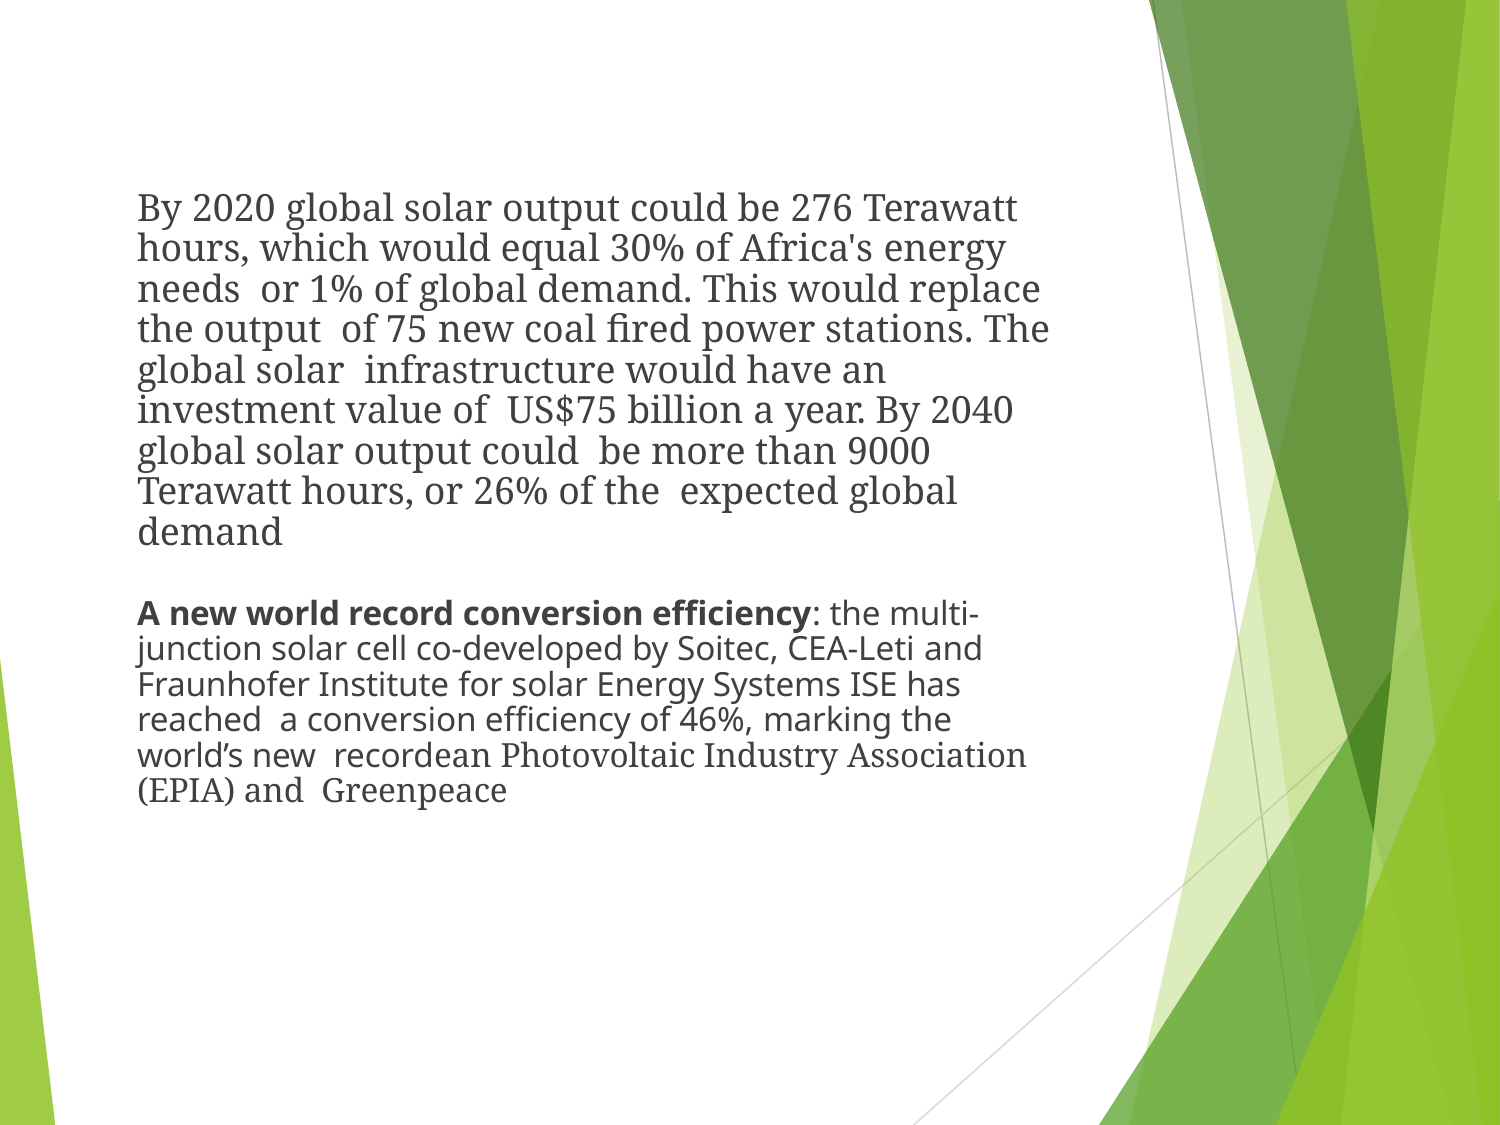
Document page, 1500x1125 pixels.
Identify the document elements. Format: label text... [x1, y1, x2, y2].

text_box By 2020 global solar output could be 276 Terawatt hours, which would equal 30% of Africa's energy needs or 1% of global demand. This would replace the output of 75 new coal fired power stations. The global solar infrastructure would have an investment value of US$75 billion a year. By 2040 global solar output could be more than 9000 Terawatt hours, or 26% of the expected global demand A new world record conversion efficiency: the multi- junction solar cell co-developed by Soitec, CEA-Leti and Fraunhofer Institute for solar Energy Systems ISE has reached a conversion efficiency of 46%, marking the world’s new recordean Photovoltaic Industry Association (EPIA) and Greenpeace [135, 182, 1060, 810]
